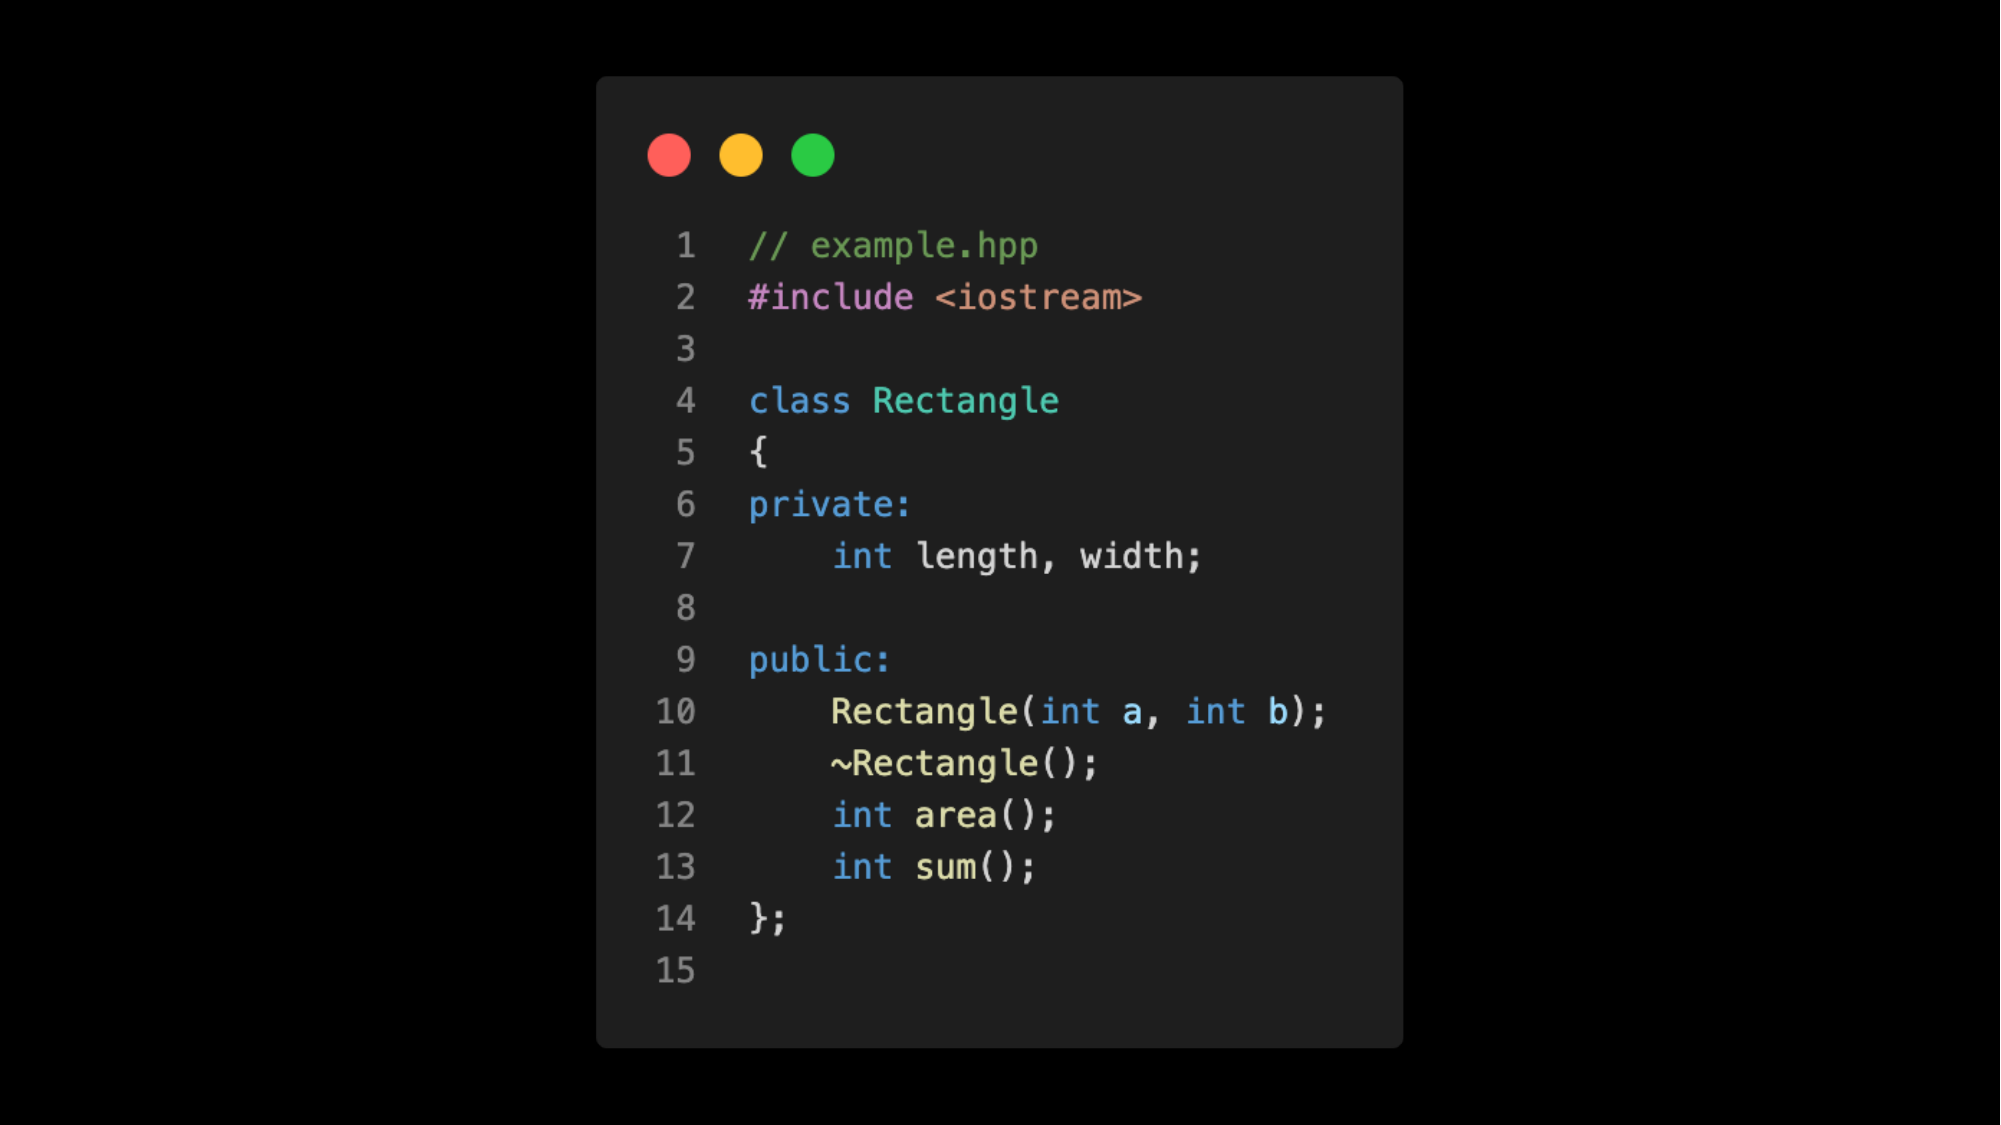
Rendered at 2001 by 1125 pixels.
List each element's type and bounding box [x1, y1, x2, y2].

picture [484, 0, 1516, 1125]
